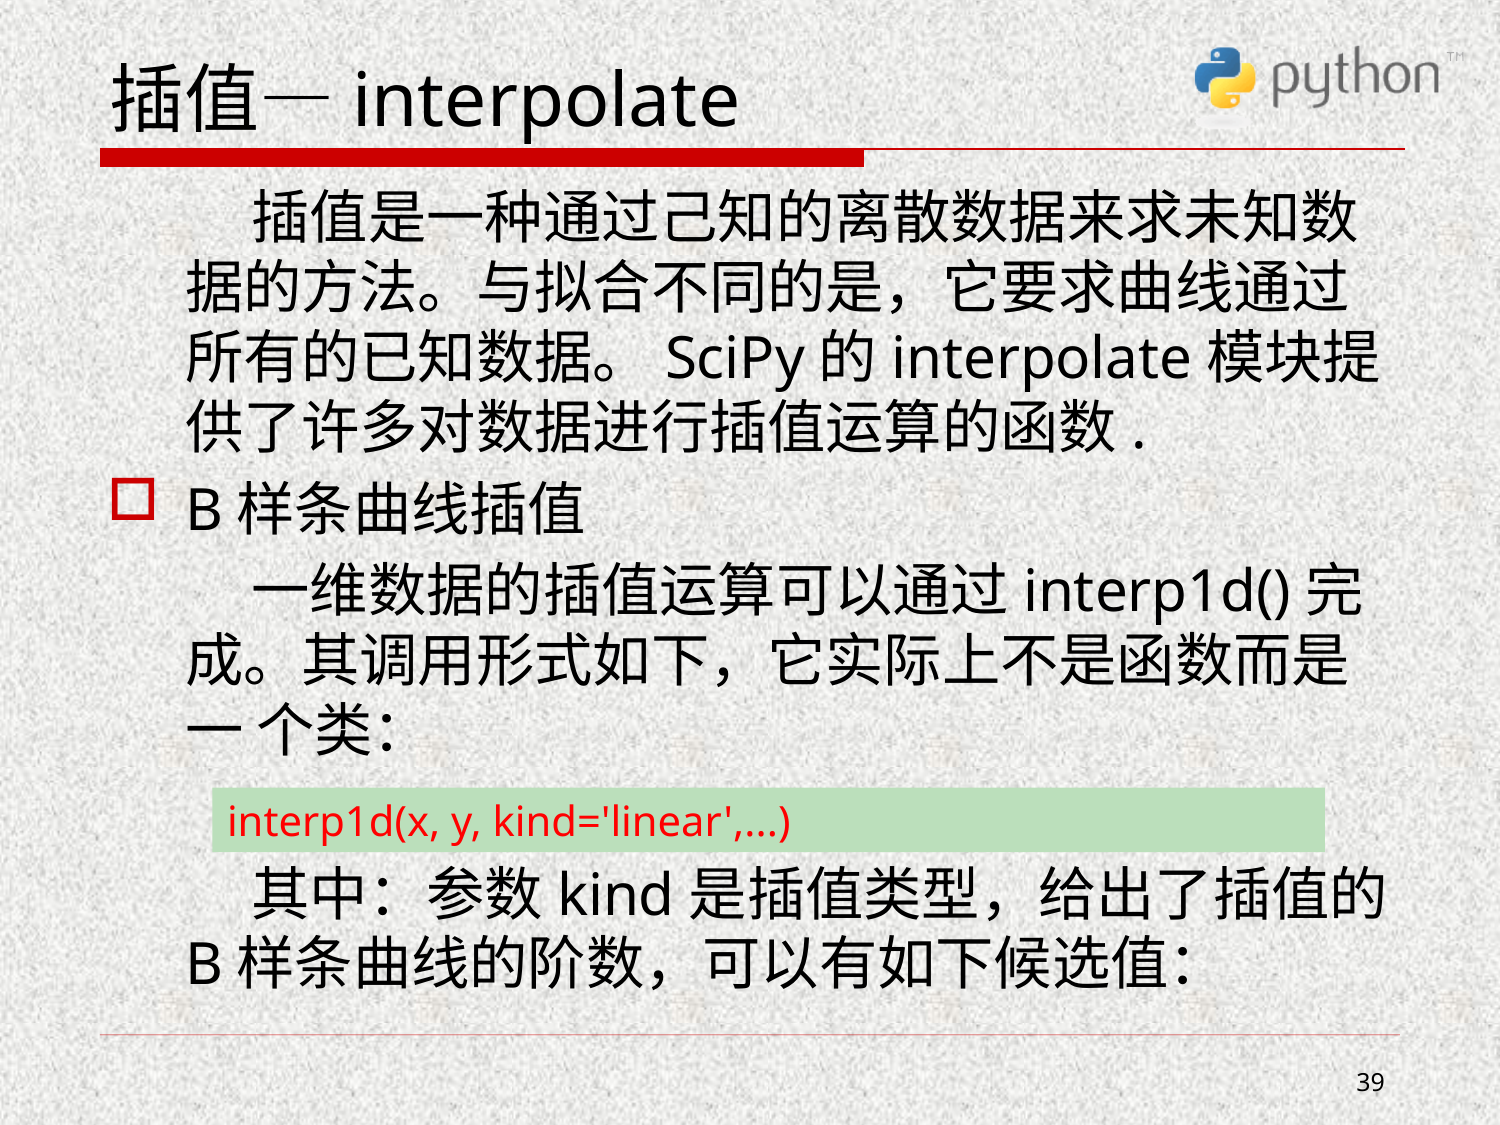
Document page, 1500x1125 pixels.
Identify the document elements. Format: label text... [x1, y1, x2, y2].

text_box interp1d(x, y, kind='linear',...) [212, 787, 1325, 853]
picture [0, 0, 1500, 1125]
title 插值—interpolate [94, 50, 1407, 149]
slide_number 39 [1074, 1058, 1401, 1103]
list 插值是一种通过己知的离散数据来求未知数据的方法。与拟合不同的是，它要求曲线通过所有的已知数据。SciPy的interpolate模块提供了许多对数据进行插值运算的函数. B样条曲线插值 一维数据的插值运算可以通过interp1d()完成。其调用形式如下，它实际上不是函数而是一 个类： 其中：参数kind是插值类型，给出了插值的B样条曲线的阶数，可以有如下候选值： [92, 172, 1406, 1038]
